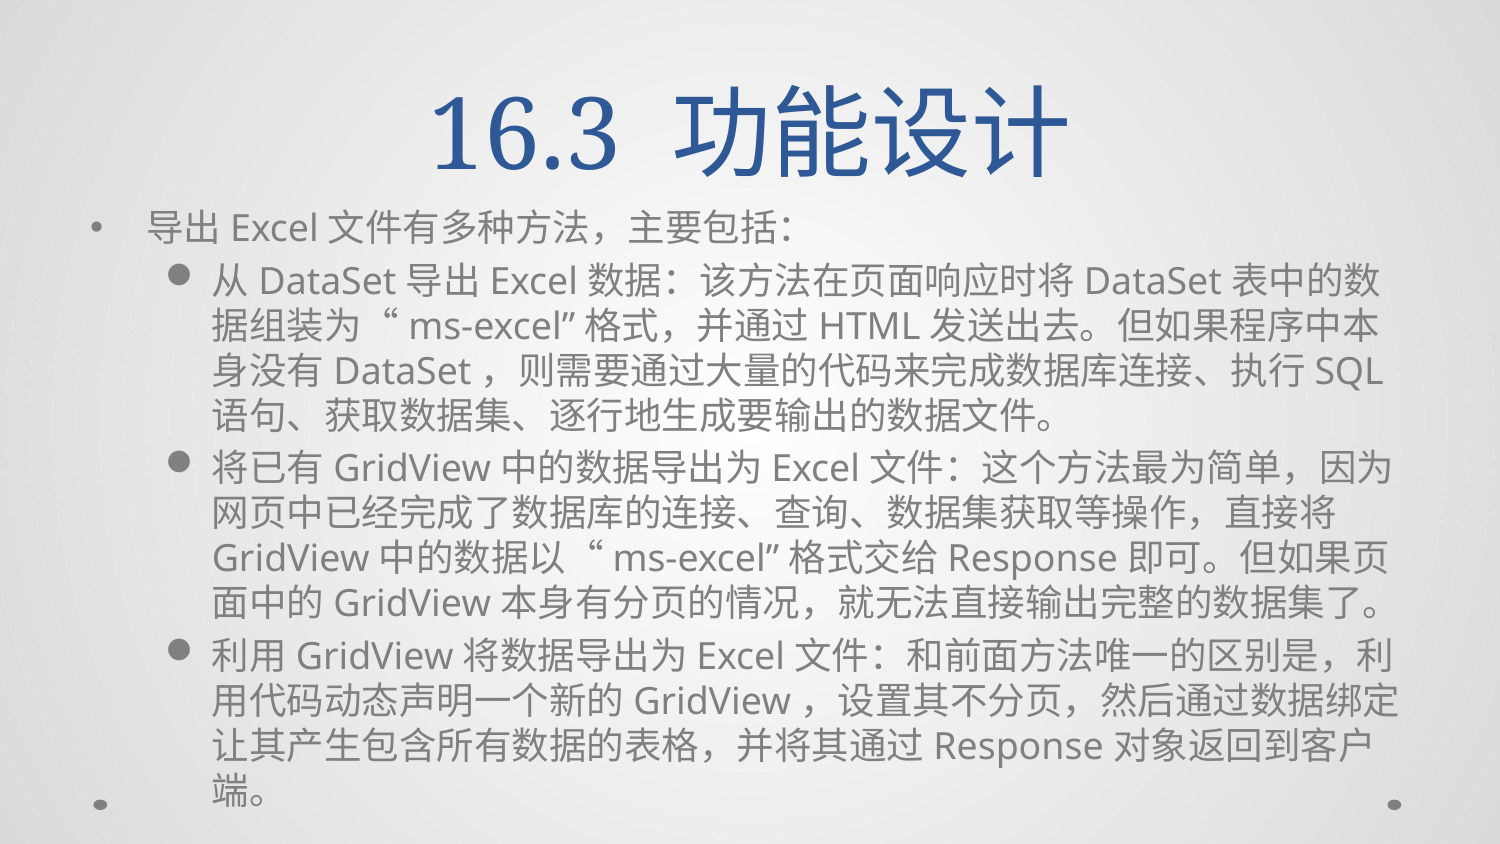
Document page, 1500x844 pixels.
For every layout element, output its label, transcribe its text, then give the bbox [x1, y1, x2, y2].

list 导出Excel文件有多种方法，主要包括： 从DataSet导出Excel数据：该方法在页面响应时将DataSet表中的数据组装为“ms-excel”格式，并通过HTML发送出去。但如果程序中本身没有DataSet，则需要通过大量的代码来完成数据库连接、执行SQL语句、获取数据集、逐行地生成要输出的数据文件。 将已有GridView中的数据导出为Excel文件：这个方法最为简单，因为网页中已经完成了数据库的连接、查询、数据集获取等操作，直接将GridView中的数据以“ms-excel”格式交给Response即可。但如果页面中的GridView本身有分页的情况，就无法直接输出完整的数据集了。 利用GridView将数据导出为Excel文件：和前面方法唯一的区别是，利用代码动态声明一个新的GridView，设置其不分页，然后通过数据绑定让其产生包含所有数据的表格，并将其通过Response对象返回到客户端。 [75, 196, 1425, 754]
title 16.3 功能设计 [75, 0, 1425, 196]
